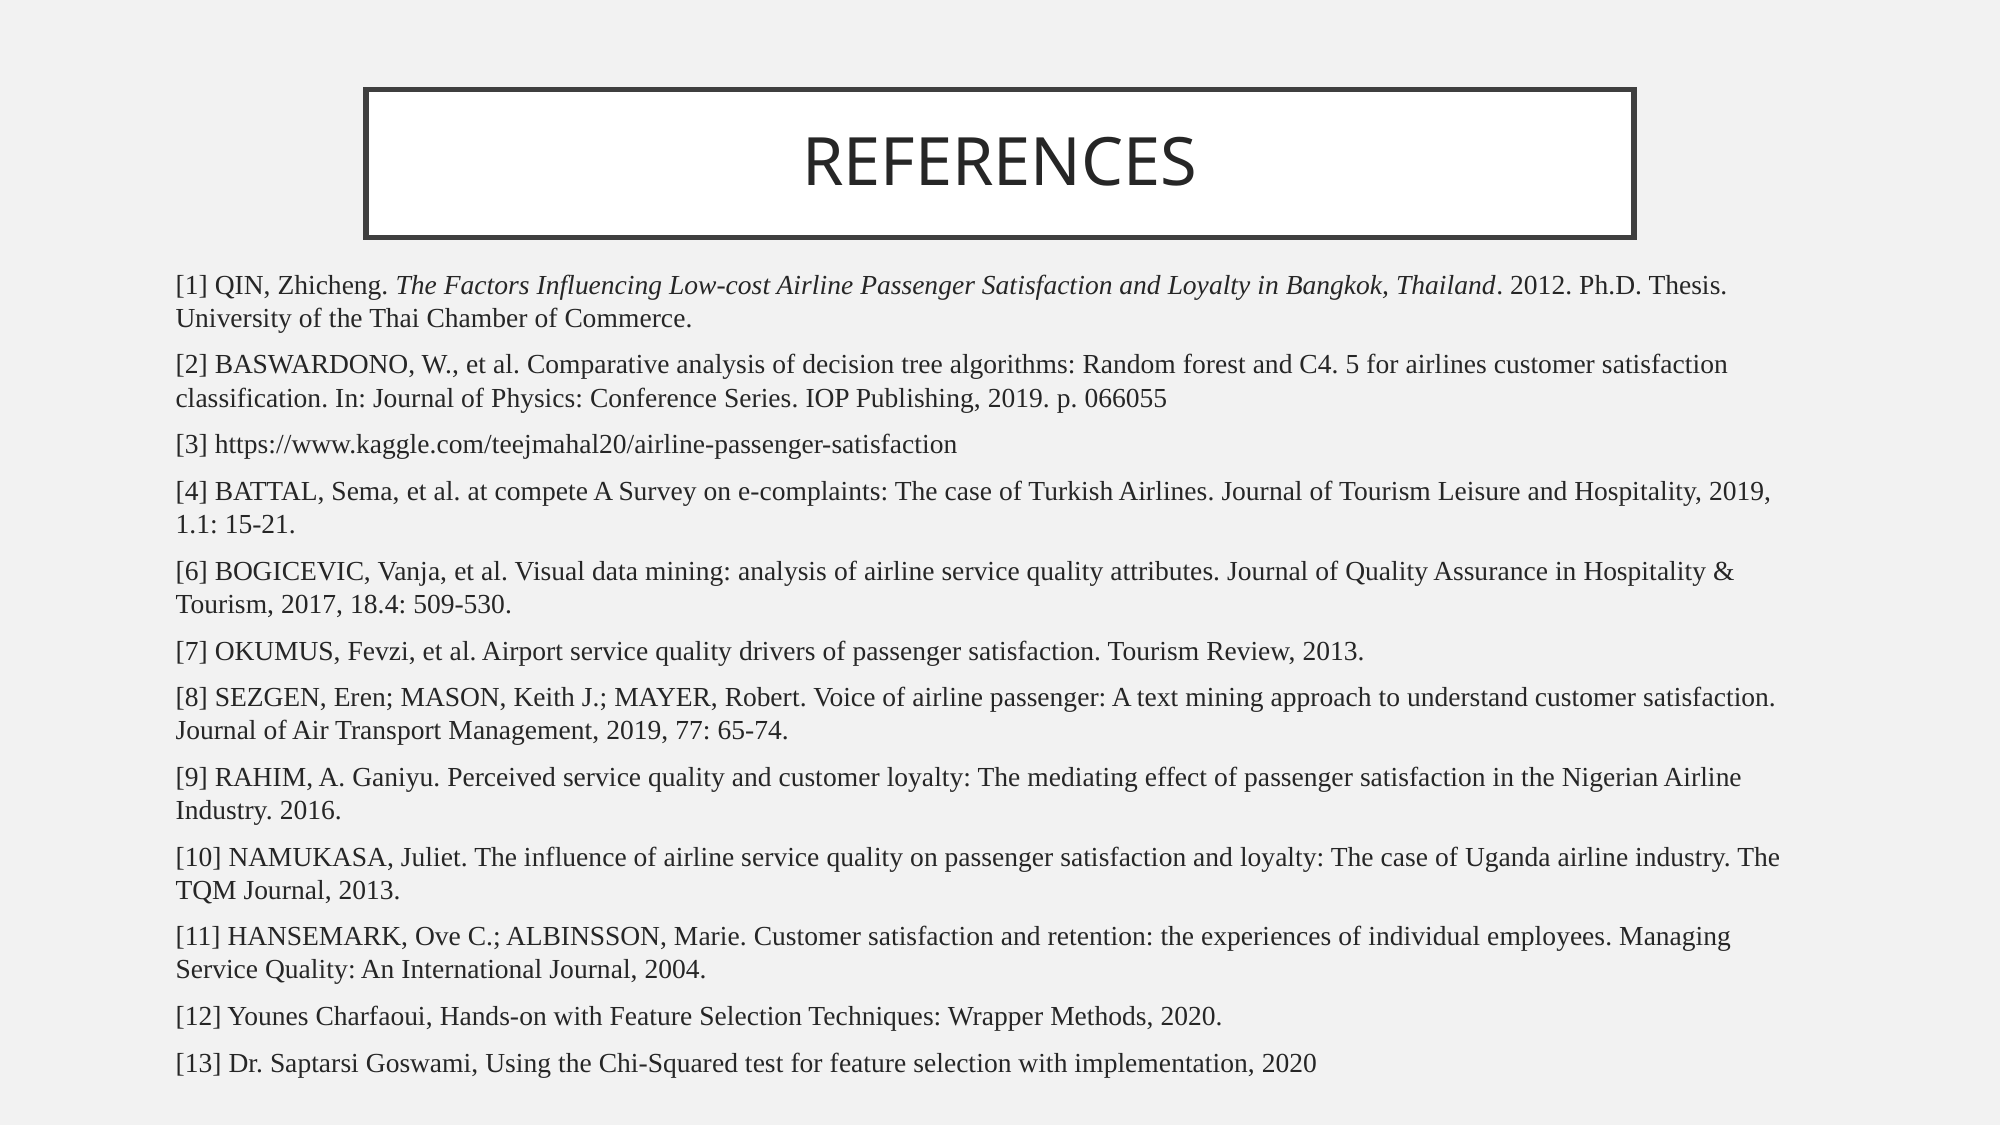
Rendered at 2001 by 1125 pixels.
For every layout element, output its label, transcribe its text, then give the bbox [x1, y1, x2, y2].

list [1] QIN, Zhicheng. The Factors Influencing Low-cost Airline Passenger Satisfaction and Loyalty in Bangkok, Thailand. 2012. Ph.D. Thesis. University of the Thai Chamber of Commerce. [2] BASWARDONO, W., et al. Comparative analysis of decision tree algorithms: Random forest and C4. 5 for airlines customer satisfaction classification. In: Journal of Physics: Conference Series. IOP Publishing, 2019. p. 066055 [3] https://www.kaggle.com/teejmahal20/airline-passenger-satisfaction [4] BATTAL, Sema, et al. at compete A Survey on e-complaints: The case of Turkish Airlines. Journal of Tourism Leisure and Hospitality, 2019, 1.1: 15-21. [6] BOGICEVIC, Vanja, et al. Visual data mining: analysis of airline service quality attributes. Journal of Quality Assurance in Hospitality & Tourism, 2017, 18.4: 509-530. [7] OKUMUS, Fevzi, et al. Airport service quality drivers of passenger satisfaction. Tourism Review, 2013. [8] SEZGEN, Eren; MASON, Keith J.; MAYER, Robert. Voice of airline passenger: A text mining approach to understand customer satisfaction. Journal of Air Transport Management, 2019, 77: 65-74. [9] RAHIM, A. Ganiyu. Perceived service quality and customer loyalty: The mediating effect of passenger satisfaction in the Nigerian Airline Industry. 2016. [10] NAMUKASA, Juliet. The influence of airline service quality on passenger satisfaction and loyalty: The case of Uganda airline industry. The TQM Journal, 2013. [11] HANSEMARK, Ove C.; ALBINSSON, Marie. Customer satisfaction and retention: the experiences of individual employees. Managing Service Quality: An International Journal, 2004. [12] Younes Charfaoui, Hands-on with Feature Selection Techniques: Wrapper Methods, 2020. [13] Dr. Saptarsi Goswami, Using the Chi-Squared test for feature selection with implementation, 2020 [160, 259, 1826, 1089]
title REFERENCES [363, 87, 1637, 240]
